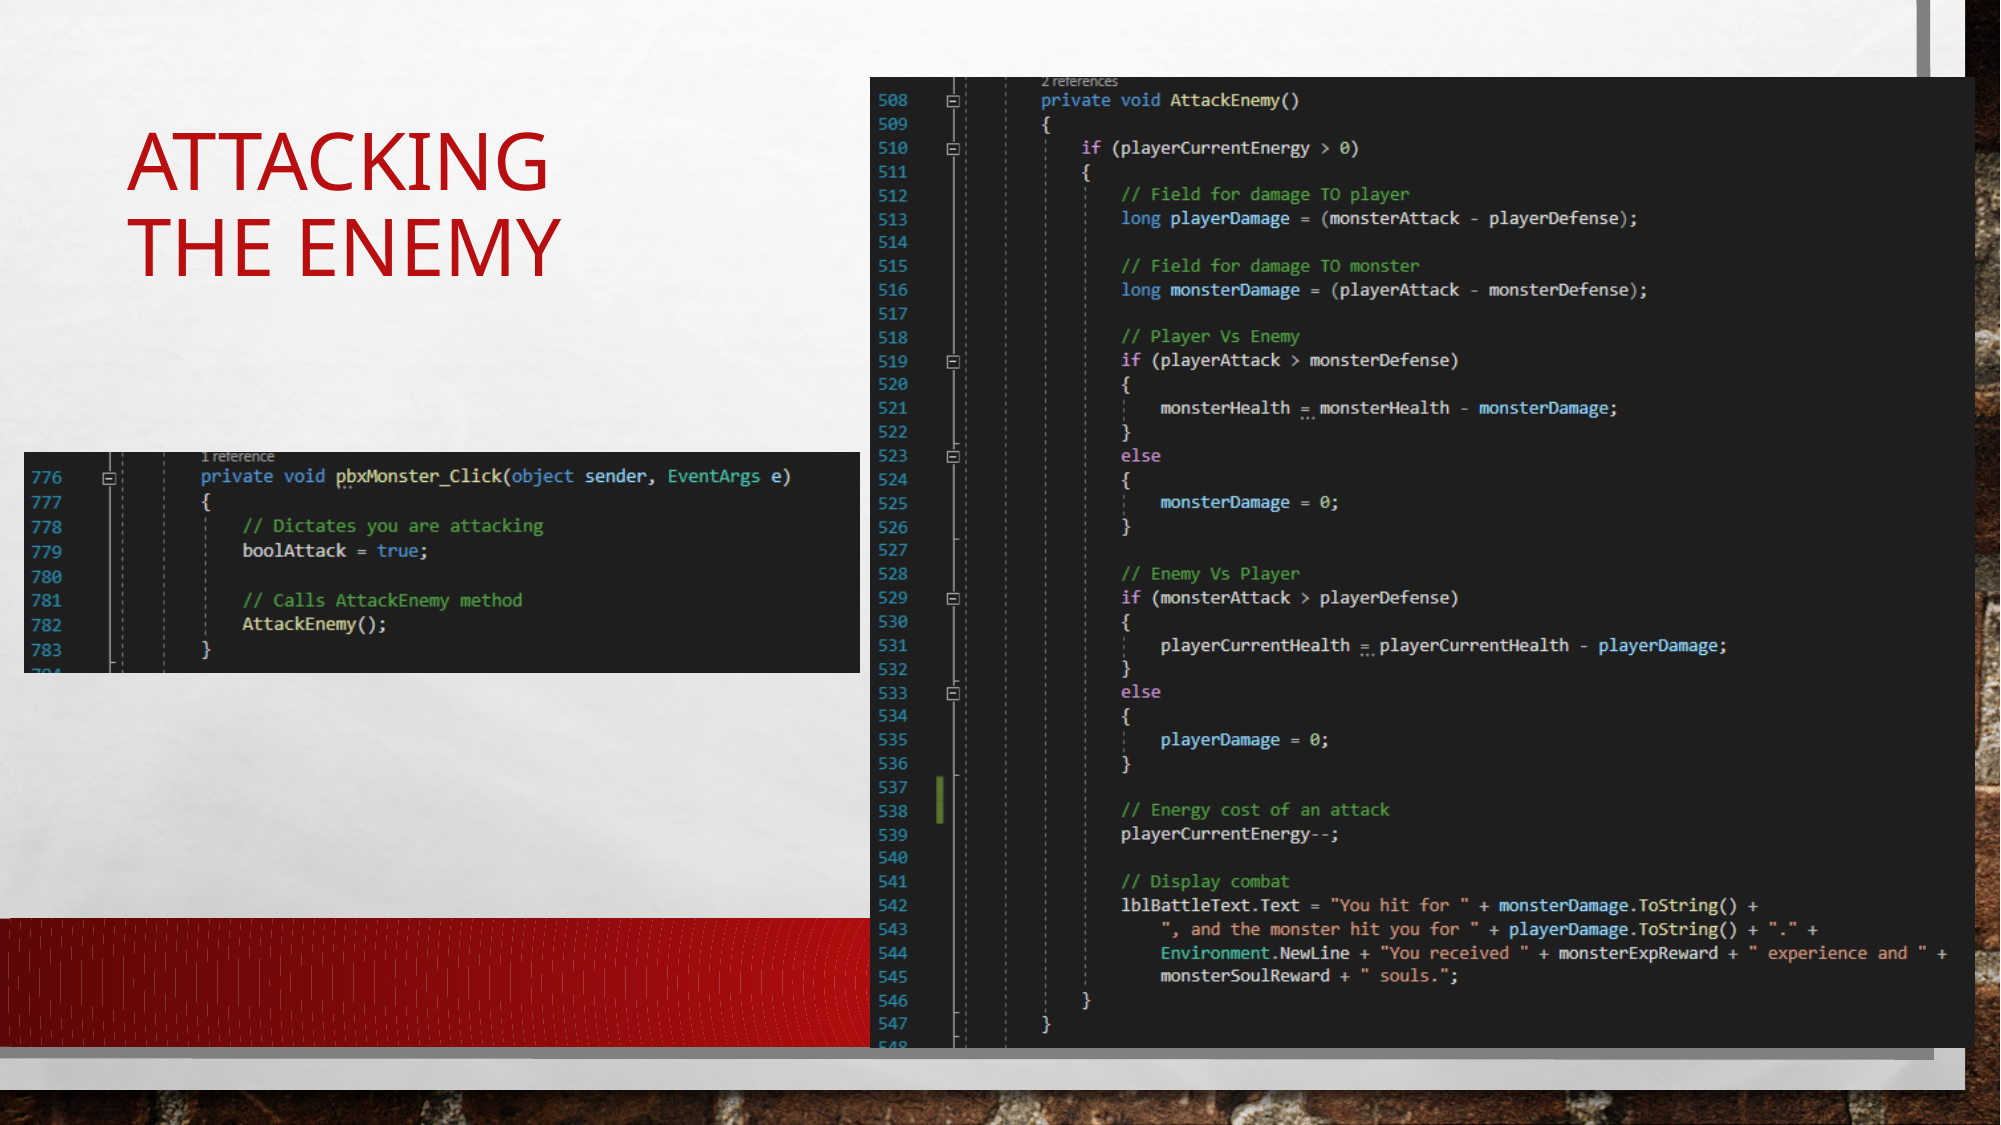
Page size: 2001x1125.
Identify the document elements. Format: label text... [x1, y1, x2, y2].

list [869, 76, 1976, 1049]
picture [0, 0, 2000, 1125]
title Attacking The Enemy [112, 112, 668, 303]
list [24, 451, 860, 674]
